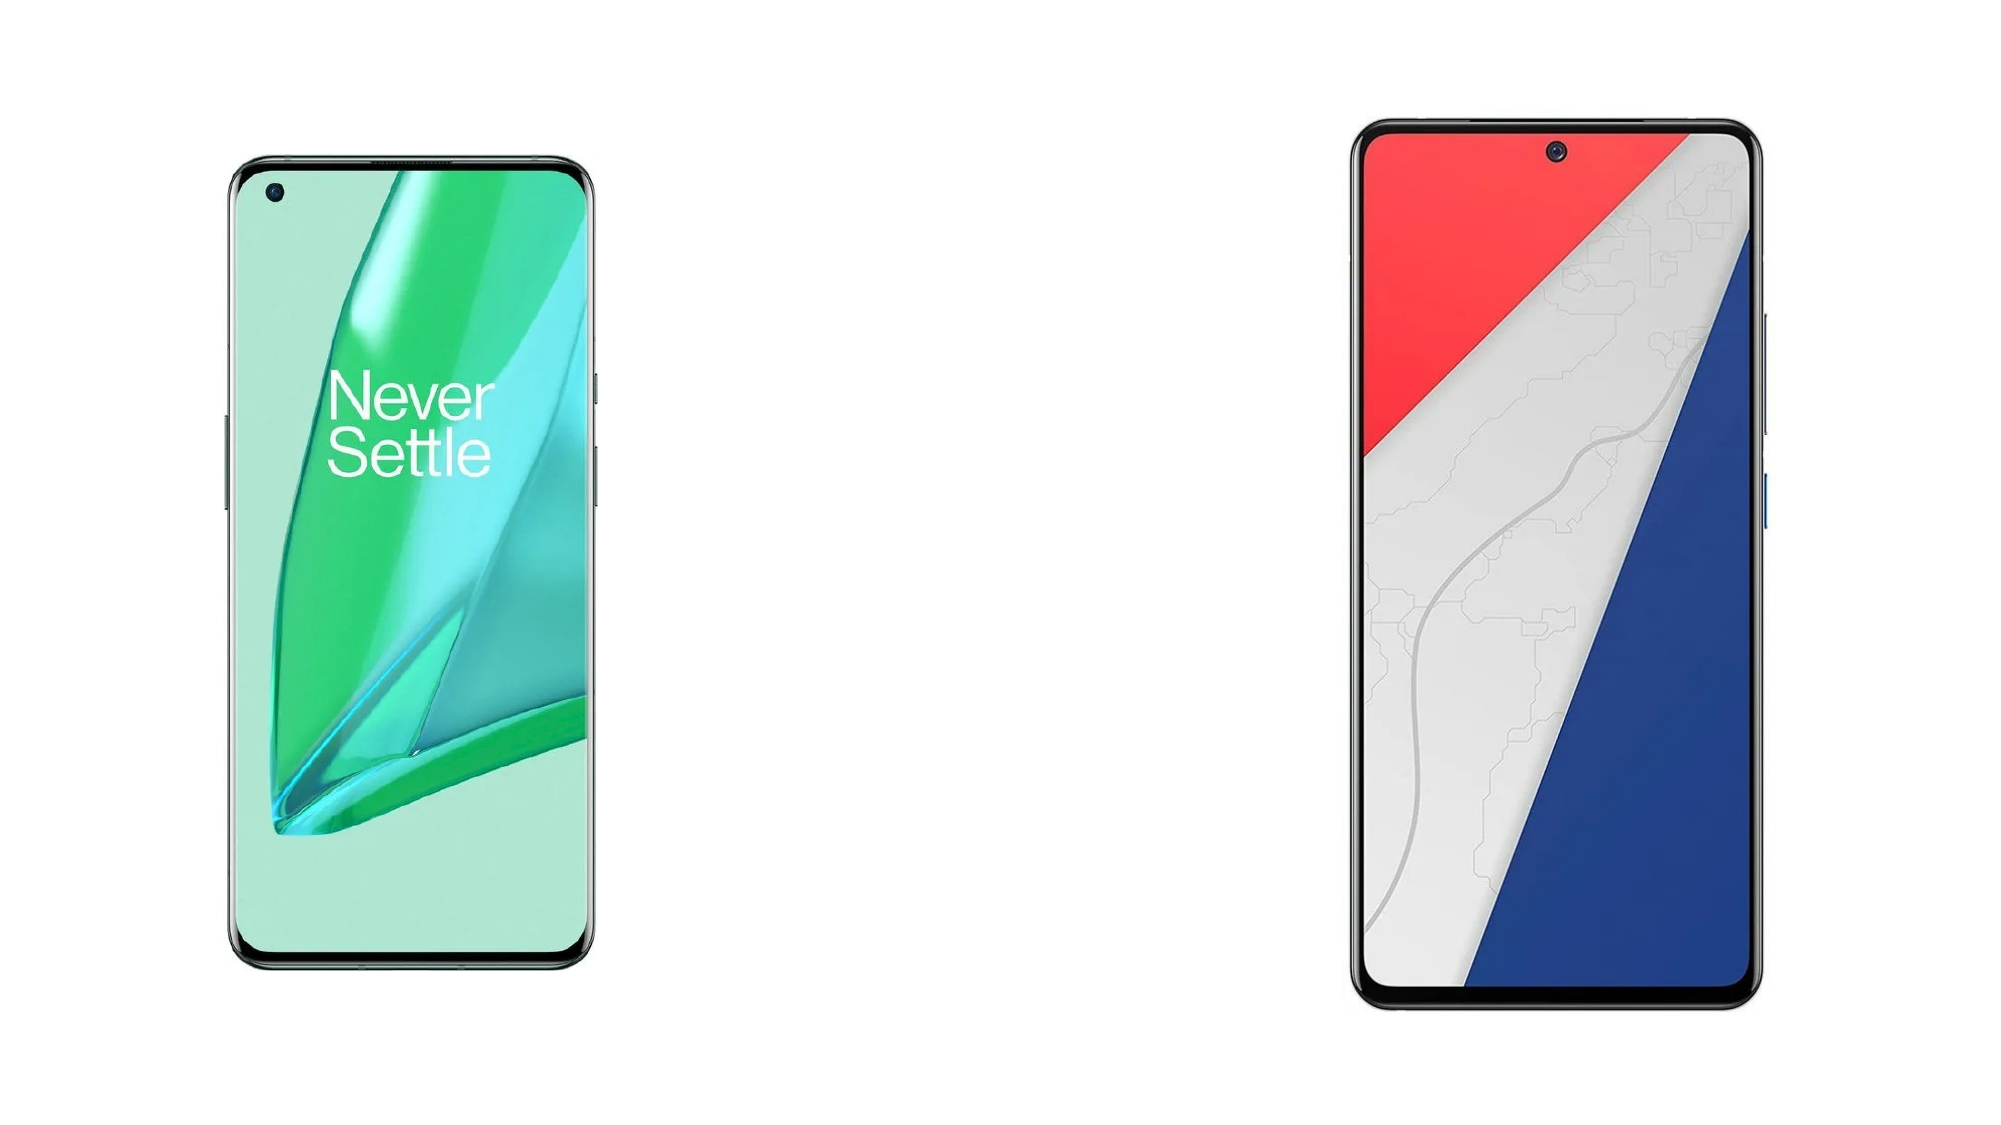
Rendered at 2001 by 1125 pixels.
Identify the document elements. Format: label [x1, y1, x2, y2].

picture [1342, 108, 1777, 1017]
picture [223, 154, 598, 971]
